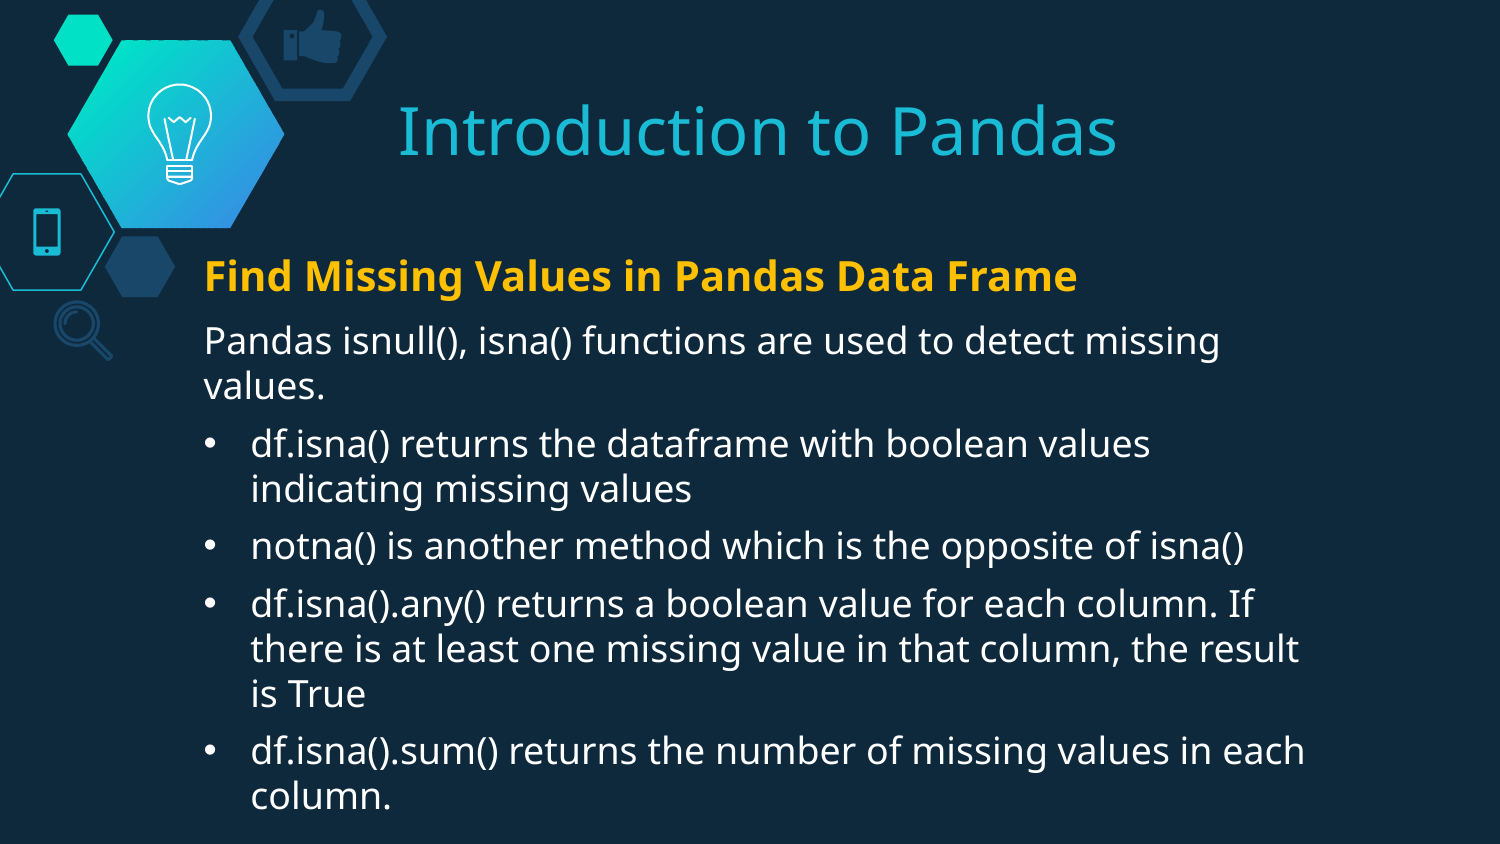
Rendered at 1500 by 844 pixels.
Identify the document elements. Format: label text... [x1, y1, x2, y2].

text_box Find Missing Values in Pandas Data Frame [188, 242, 1331, 308]
text_box Pandas isnull(), isna() functions are used to detect missing values. df.isna() returns the dataframe with boolean values indicating missing values notna() is another method which is the opposite of isna() df.isna().any() returns a boolean value for each column. If there is at least one missing value in that column, the result is True df.isna().sum() returns the number of missing values in each column. [188, 309, 1331, 825]
title Introduction to Pandas [384, 77, 1455, 184]
